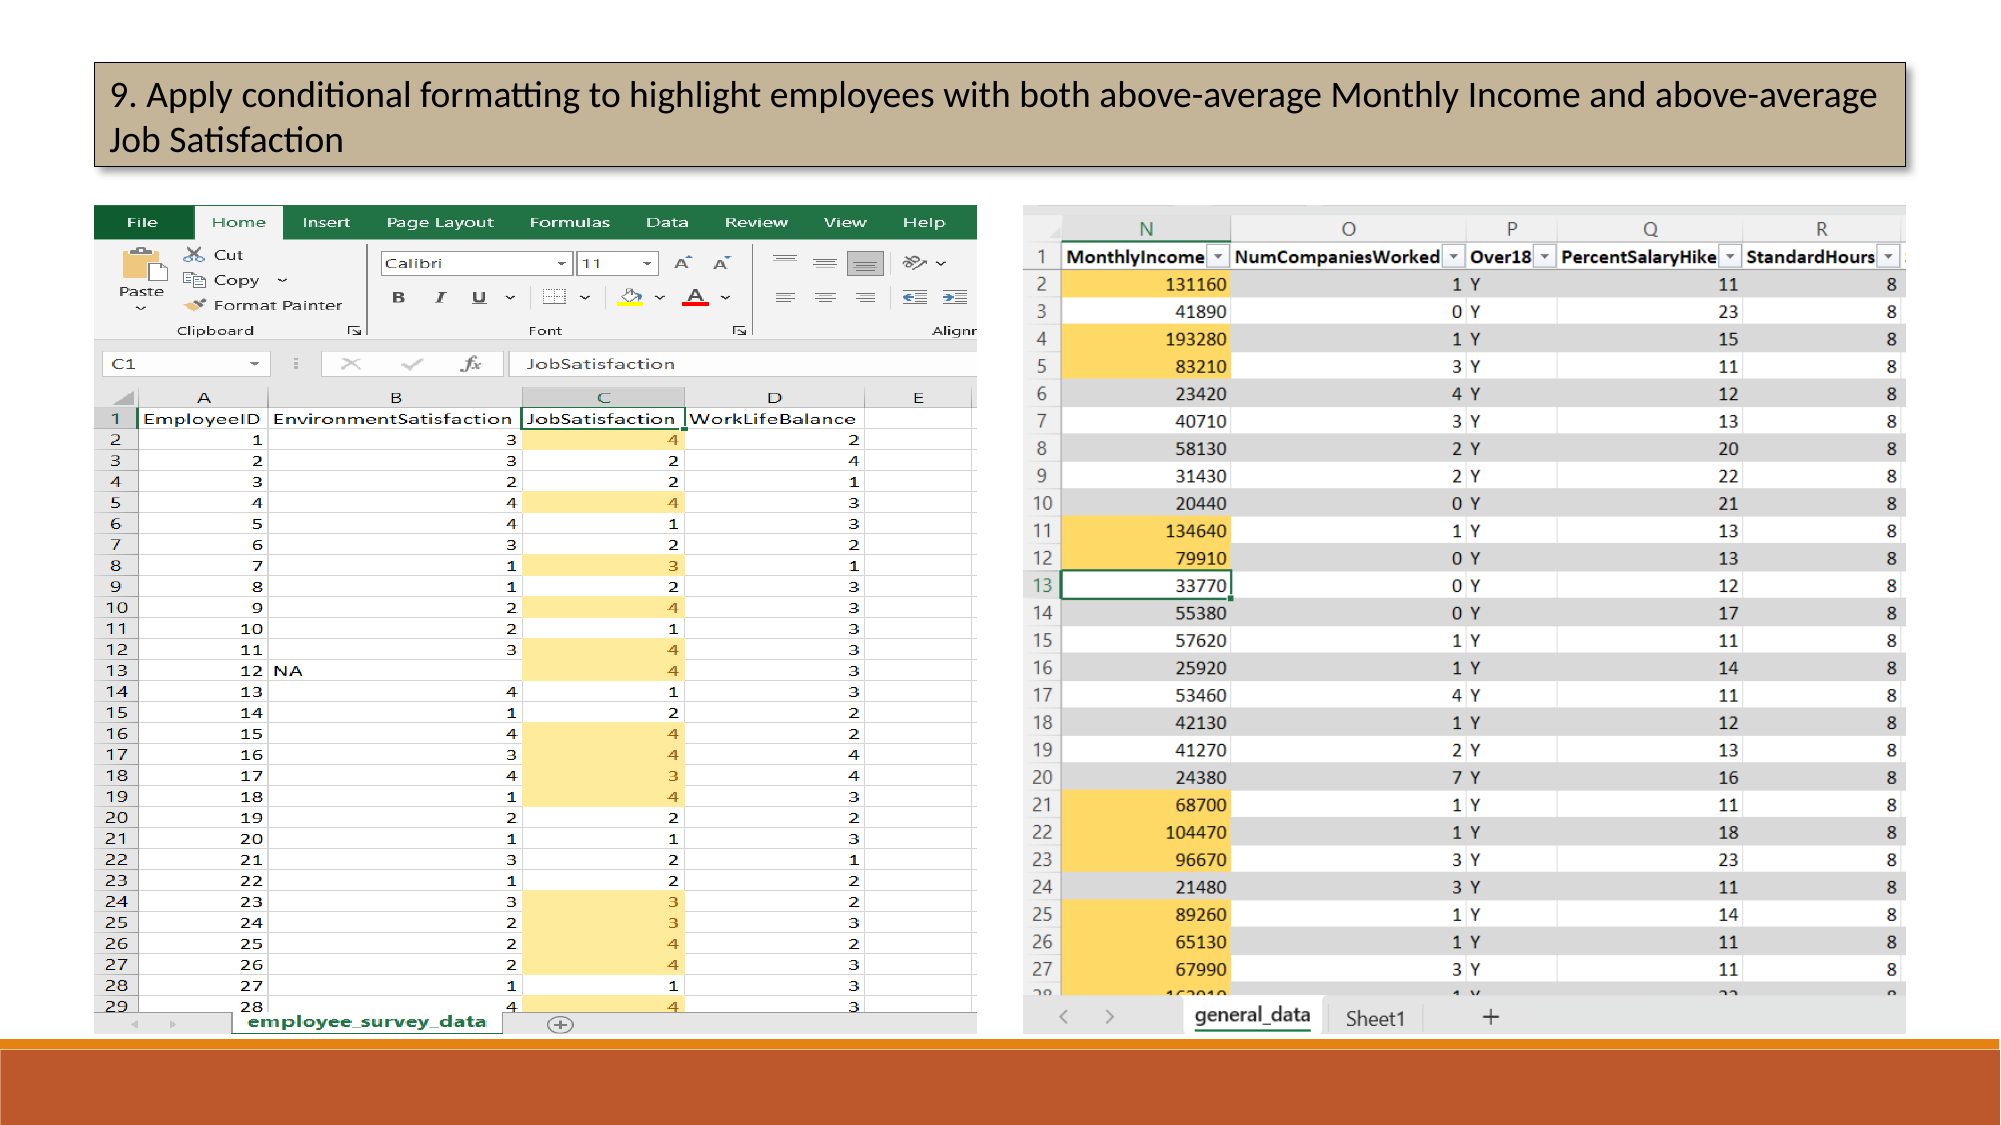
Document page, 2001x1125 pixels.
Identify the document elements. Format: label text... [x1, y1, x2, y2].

picture [94, 205, 977, 1035]
picture [1022, 205, 1906, 1035]
text_box 9. Apply conditional formatting to highlight employees with both above-average Monthly Income and above-average Job Satisfaction [94, 62, 1906, 167]
